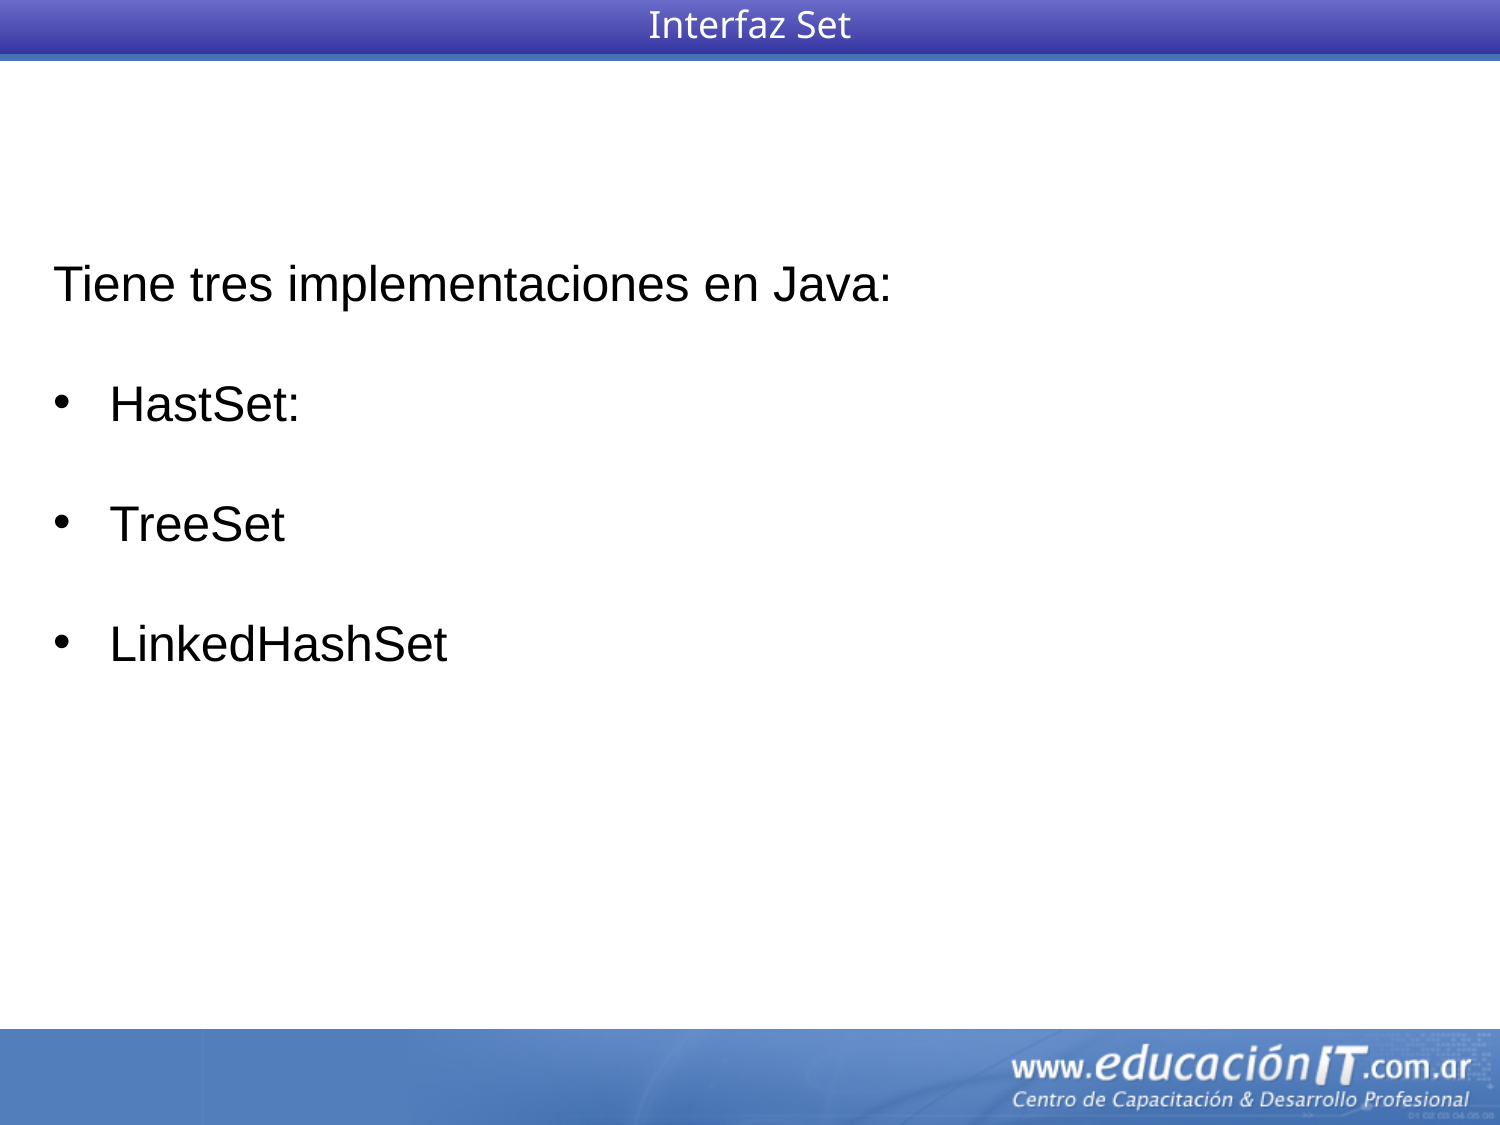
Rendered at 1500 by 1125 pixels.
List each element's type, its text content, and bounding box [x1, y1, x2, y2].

picture [0, 54, 1500, 61]
text_box Interfaz Set [0, 0, 1500, 54]
text_box Tiene tres implementaciones en Java: HastSet: TreeSet LinkedHashSet [38, 184, 1462, 680]
picture [0, 1029, 1500, 1125]
